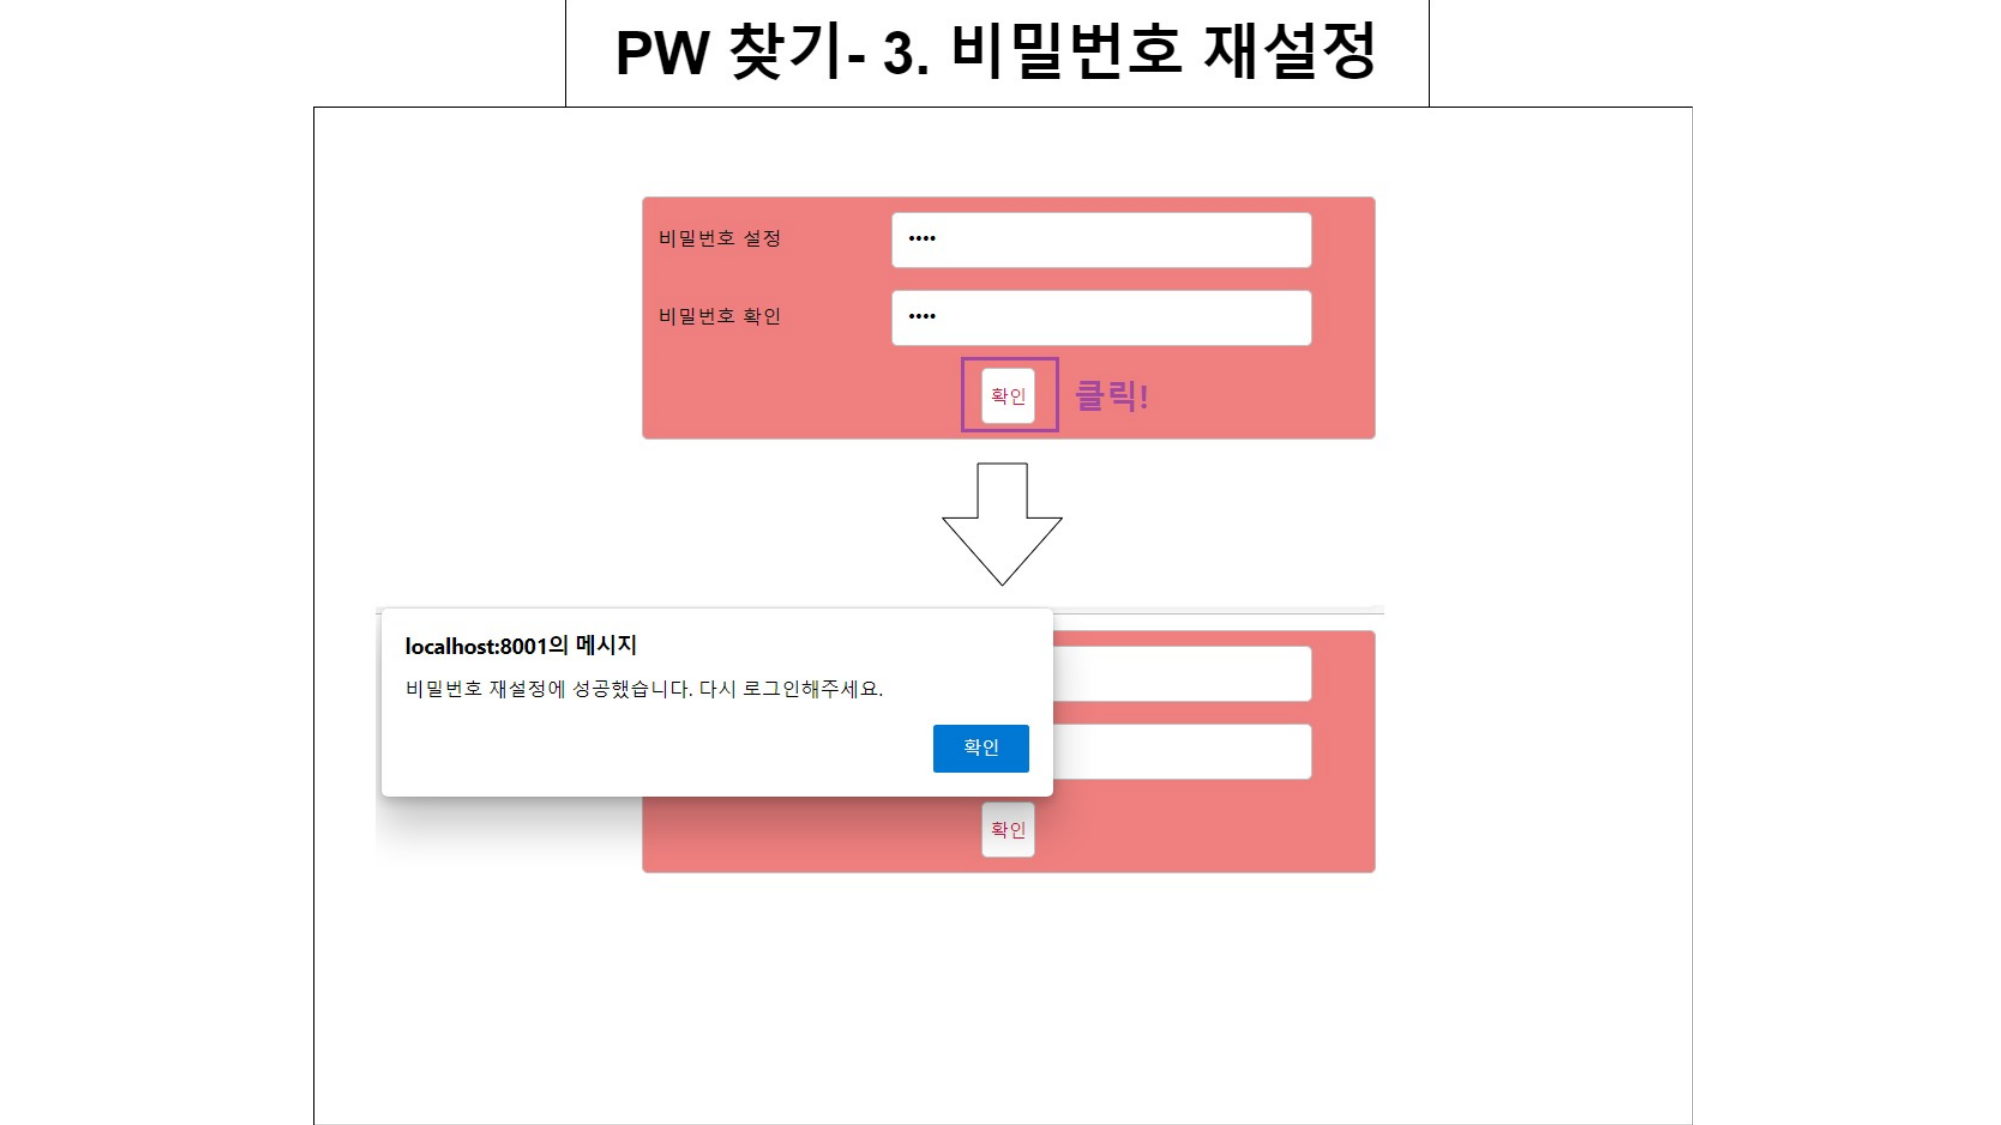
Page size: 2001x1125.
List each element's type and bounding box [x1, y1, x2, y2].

picture [307, 0, 1693, 1125]
